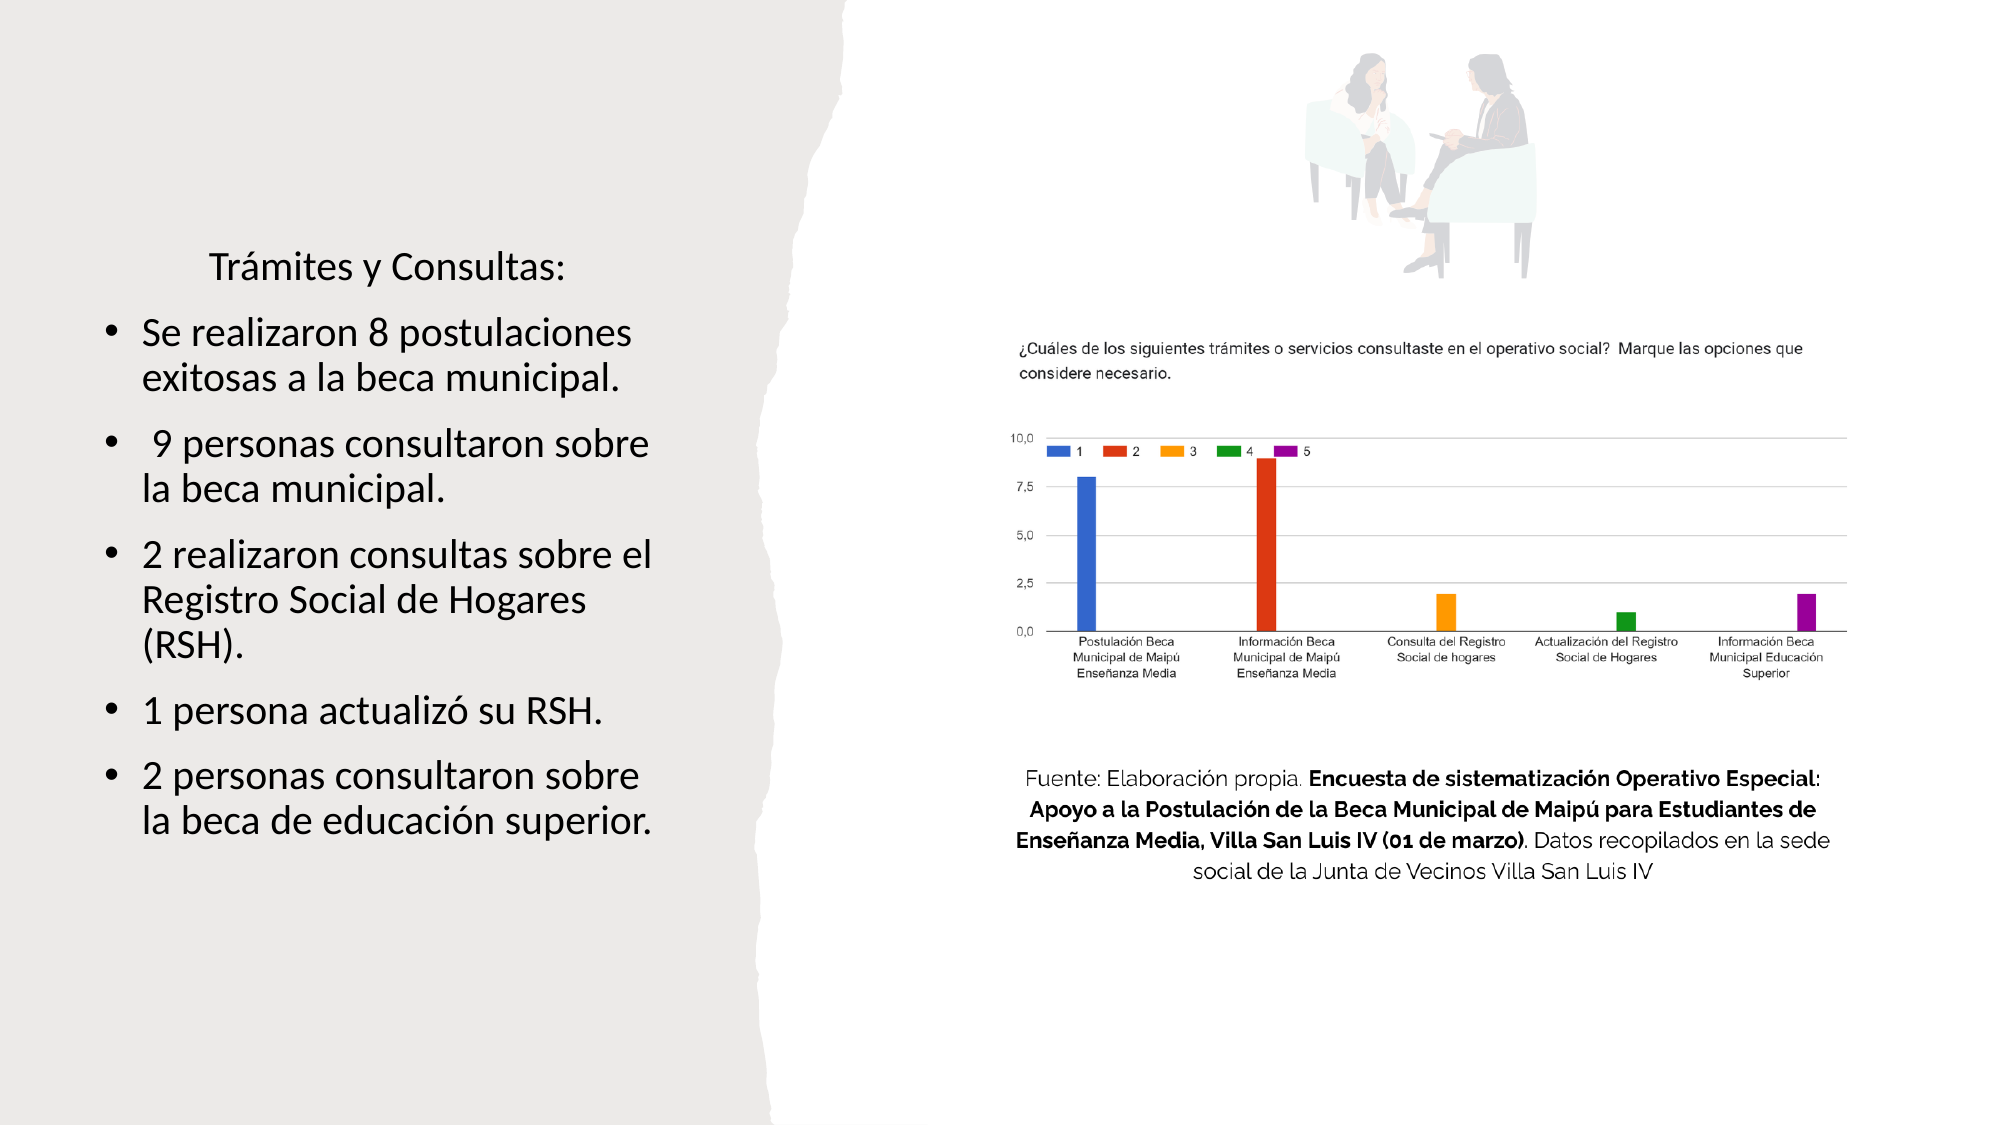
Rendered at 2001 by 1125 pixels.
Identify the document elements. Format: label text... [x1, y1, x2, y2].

list Trámites y Consultas: Se realizaron 8 postulaciones exitosas a la beca municipal. 9 personas consultaron sobre la beca municipal. 2 realizaron consultas sobre el Registro Social de Hogares (RSH). 1 persona actualizó su RSH. 2 personas consultaron sobre la beca de educación superior. [89, 236, 686, 948]
text_box [756, 0, 2000, 1125]
picture [973, 0, 1872, 1123]
text_box [0, 0, 929, 1125]
